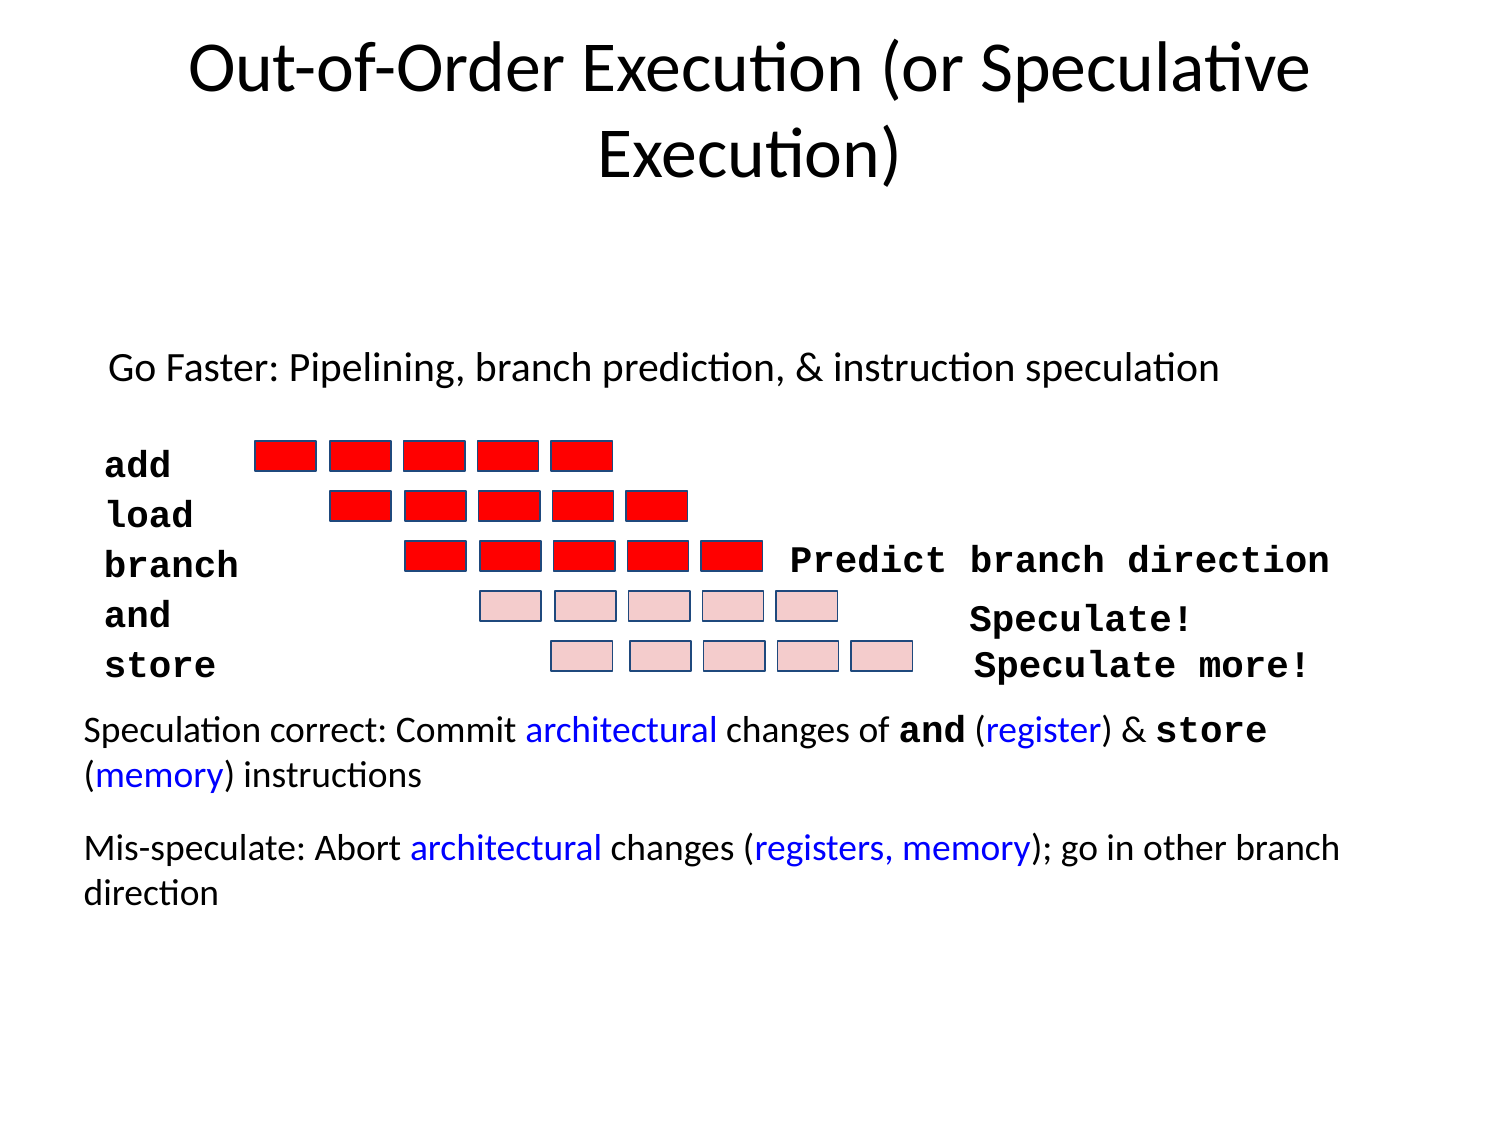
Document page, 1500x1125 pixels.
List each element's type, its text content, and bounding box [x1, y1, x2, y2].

title Out-of-Order Execution (or Speculative Execution) [24, 11, 1475, 200]
text_box Speculation correct: Commit architectural changes of and (register) & store (memory) instructions [68, 689, 1360, 753]
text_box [88, 524, 763, 574]
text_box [88, 424, 613, 474]
text_box Go Faster: Pipelining, branch prediction, & instruction speculation [93, 324, 1290, 388]
text_box Mis-speculate: Abort architectural changes (registers, memory); go in other branch direction [68, 808, 1457, 871]
text_box Predict branch direction [774, 520, 1356, 578]
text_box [88, 474, 688, 524]
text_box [88, 624, 1369, 688]
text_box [88, 574, 1352, 624]
